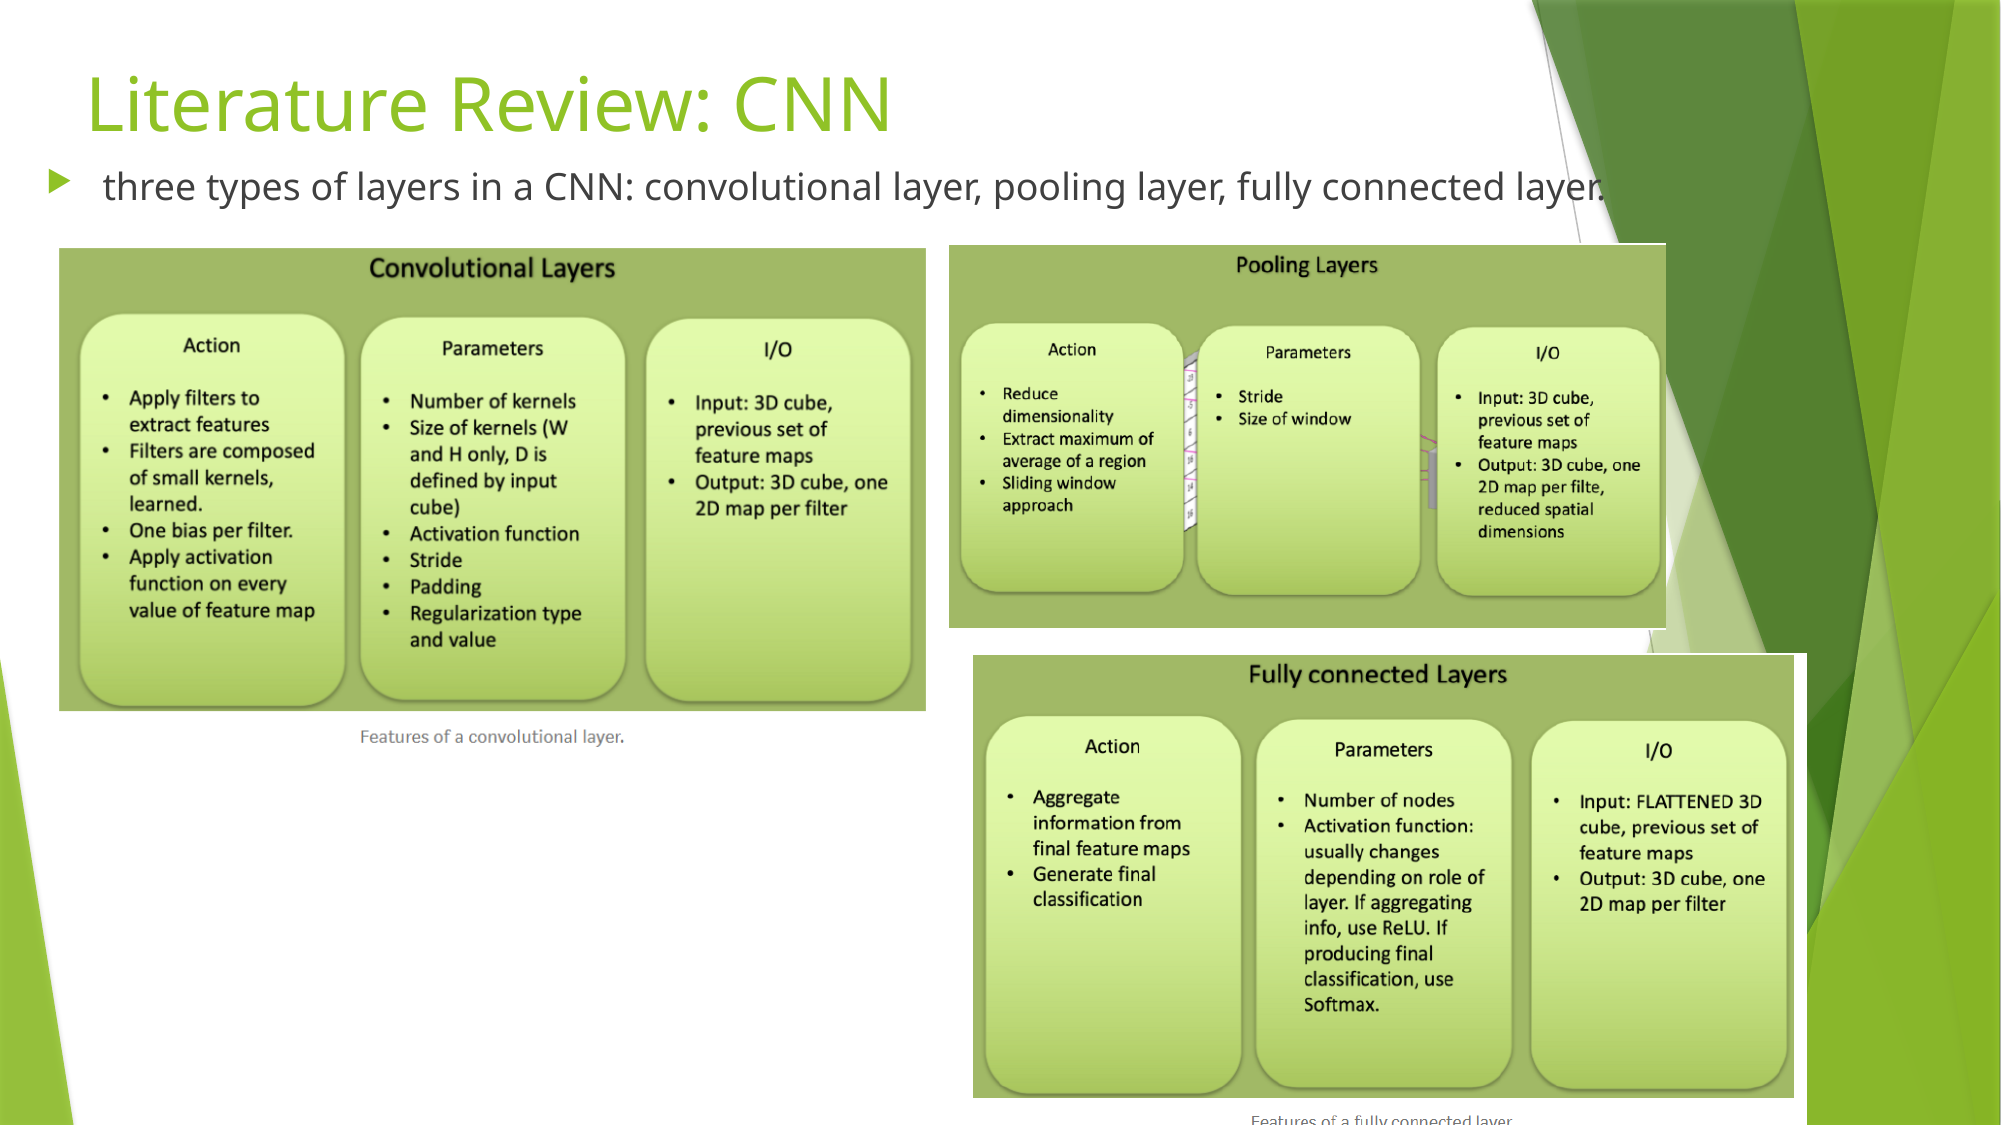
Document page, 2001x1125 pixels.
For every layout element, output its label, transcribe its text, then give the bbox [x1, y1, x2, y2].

picture [50, 243, 932, 752]
list three types of layers in a CNN: convolutional layer, pooling layer, fully connected layer. [31, 155, 1967, 792]
picture [949, 243, 1667, 630]
picture [971, 653, 1807, 1125]
title Literature Review: CNN [70, 48, 1481, 155]
